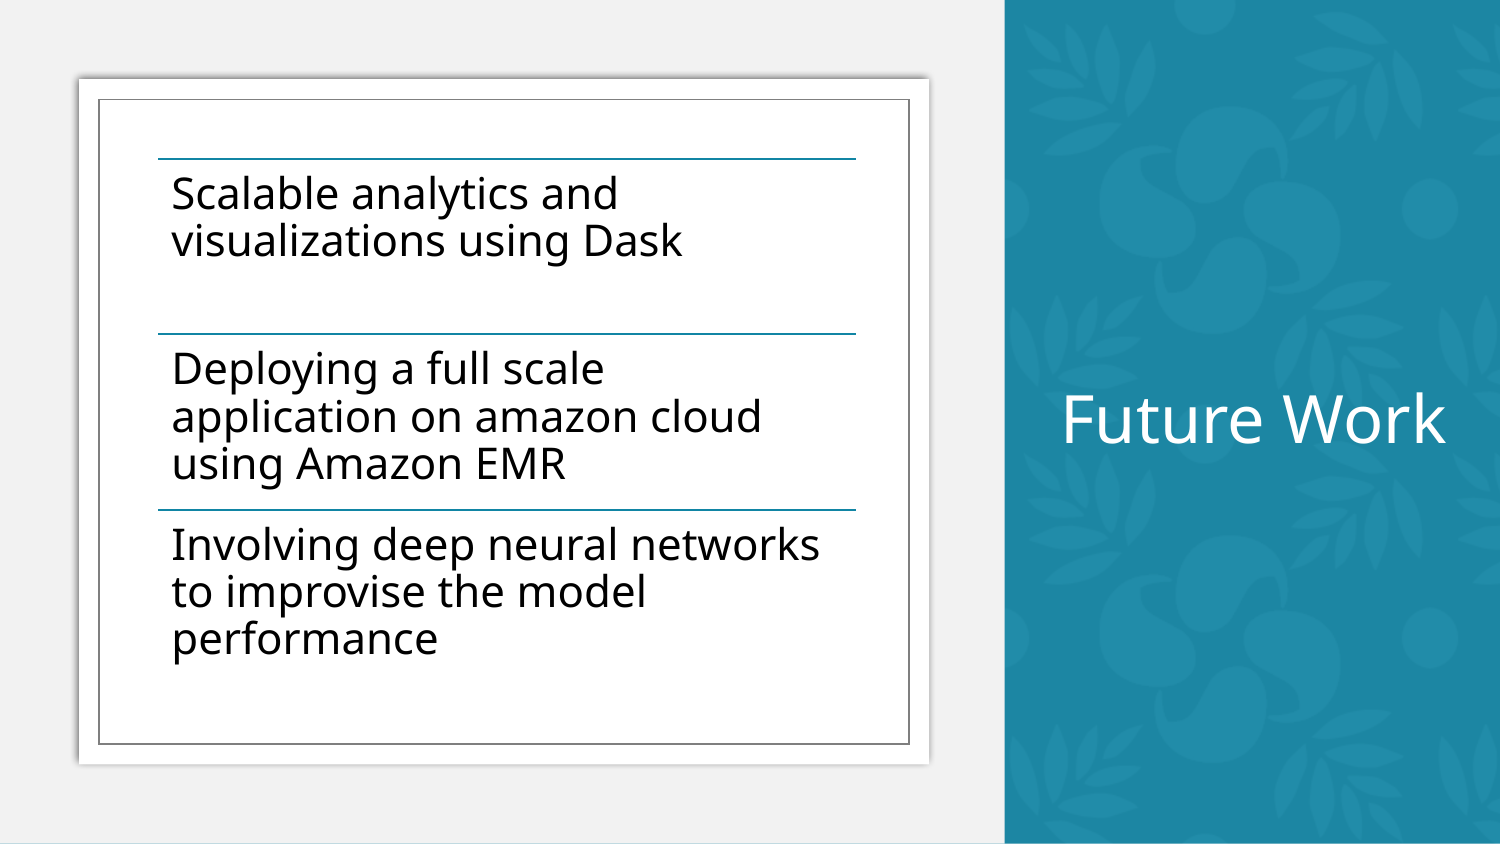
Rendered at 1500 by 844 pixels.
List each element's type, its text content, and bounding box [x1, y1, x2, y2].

text_box [1004, 0, 1500, 844]
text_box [158, 158, 856, 686]
text_box [99, 99, 910, 745]
text_box [79, 79, 930, 765]
title Future Work [1045, 79, 1500, 765]
text_box [0, 0, 1004, 844]
